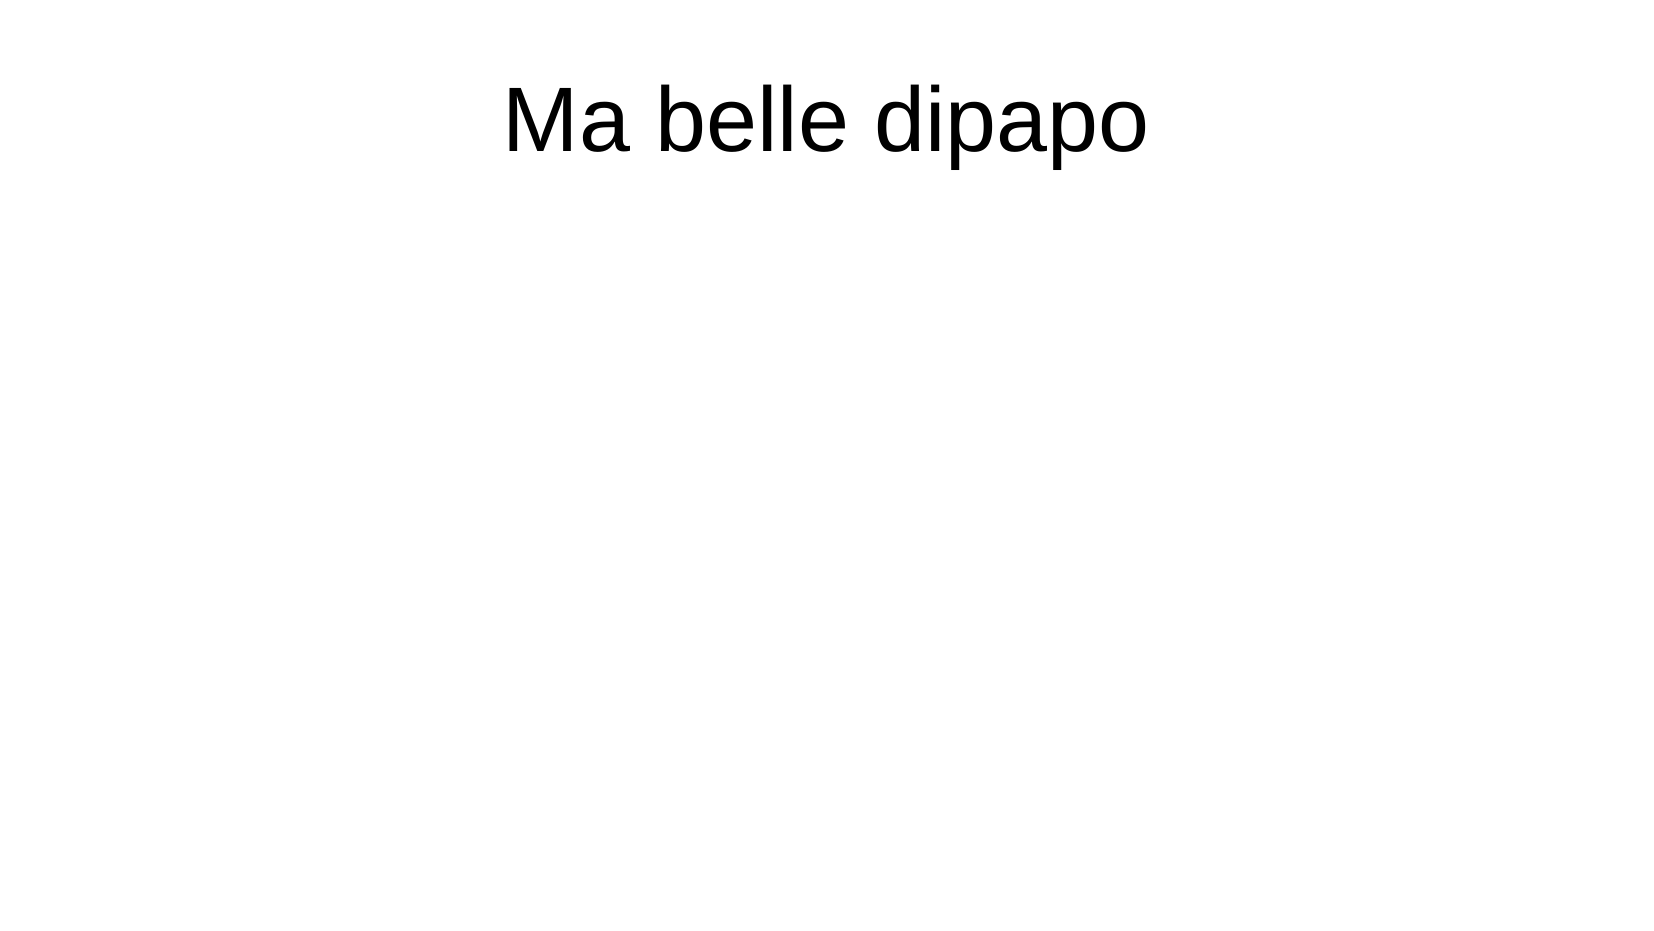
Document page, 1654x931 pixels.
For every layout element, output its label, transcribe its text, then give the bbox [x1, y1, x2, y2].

title Ma belle dipapo [82, 37, 1571, 193]
